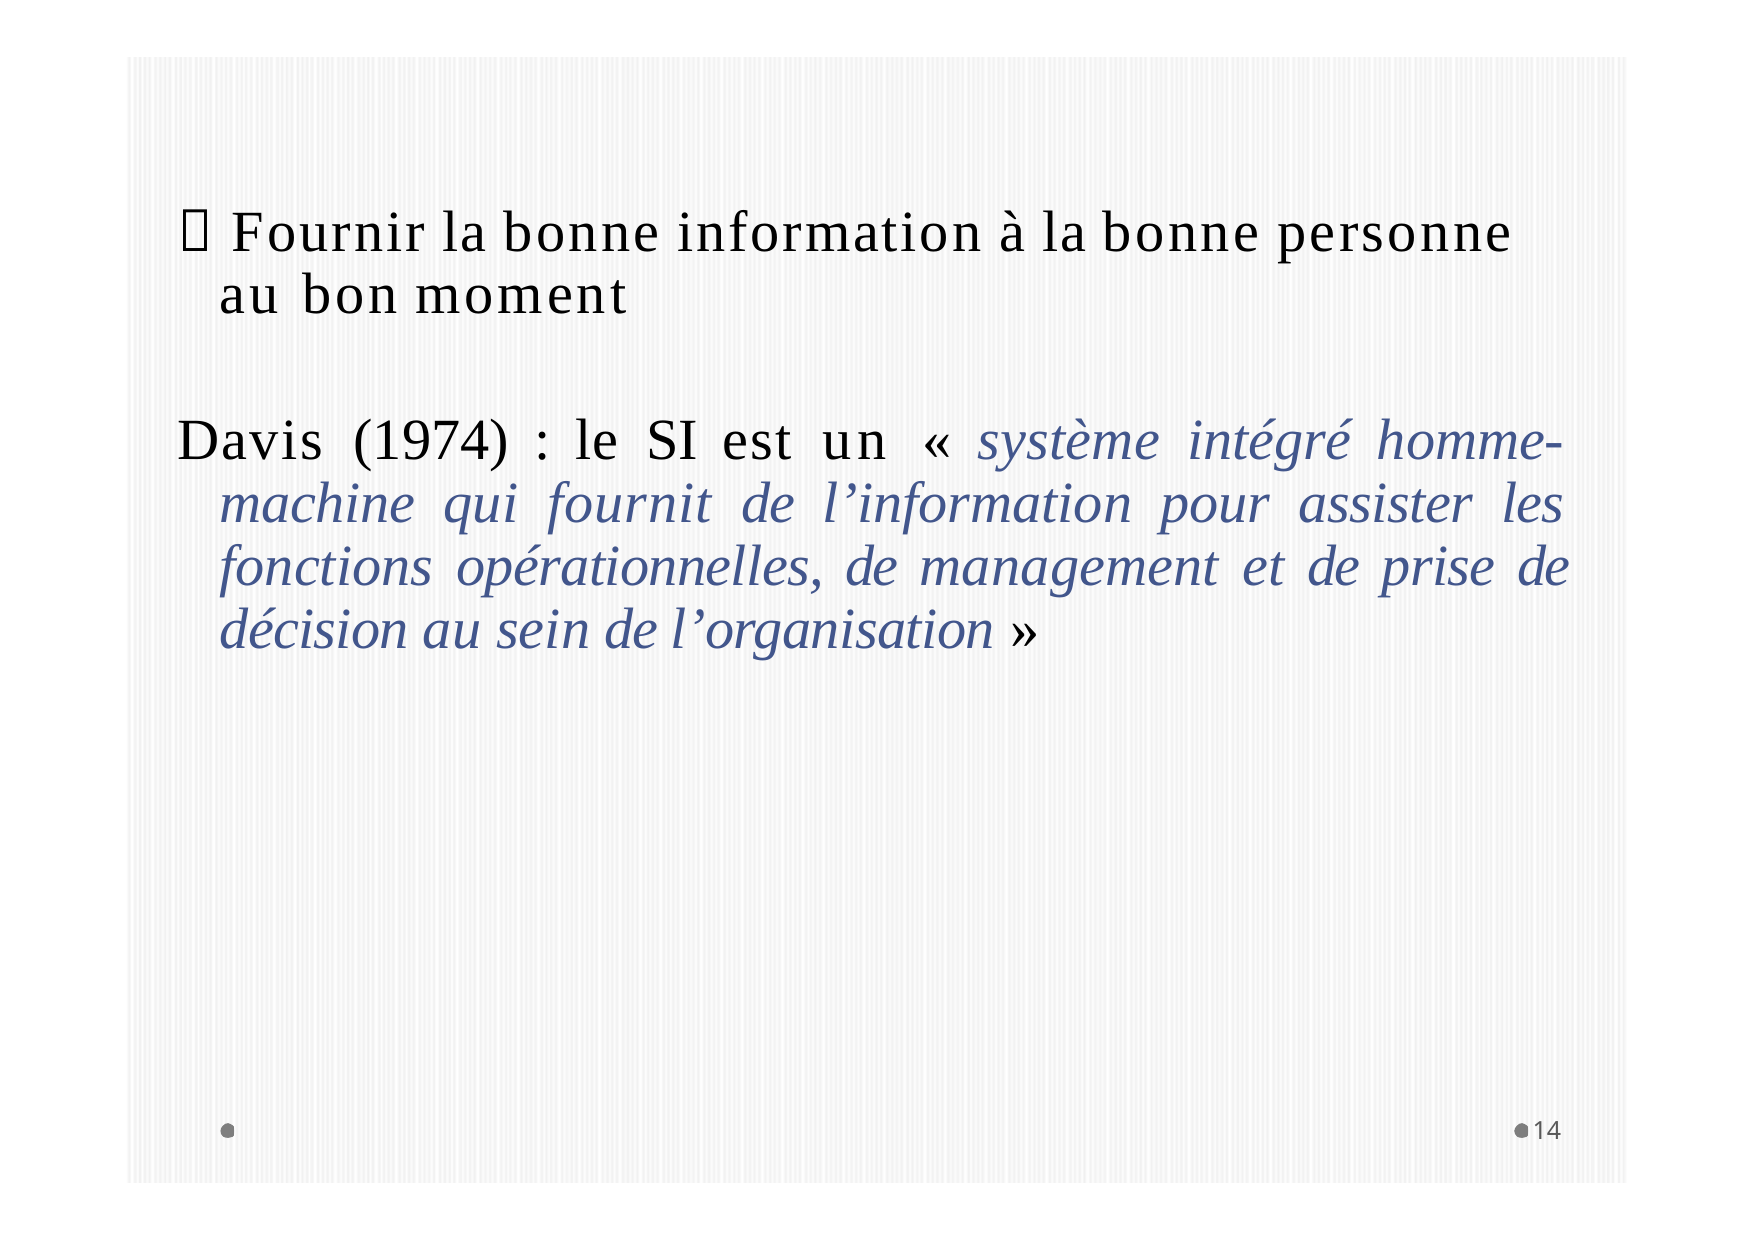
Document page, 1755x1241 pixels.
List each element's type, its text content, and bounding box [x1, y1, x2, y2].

text_box 14 [1526, 1112, 1567, 1149]
picture [126, 57, 1627, 1183]
text_box  Fournir la bonne information à la bonne personne au bon moment Davis (1974) : le SI est un « système intégré homme- machine qui fournit de l’information pour assister les fonctions opérationnelles, de management et de prise de décision au sein de l’organisation » [175, 189, 1591, 661]
